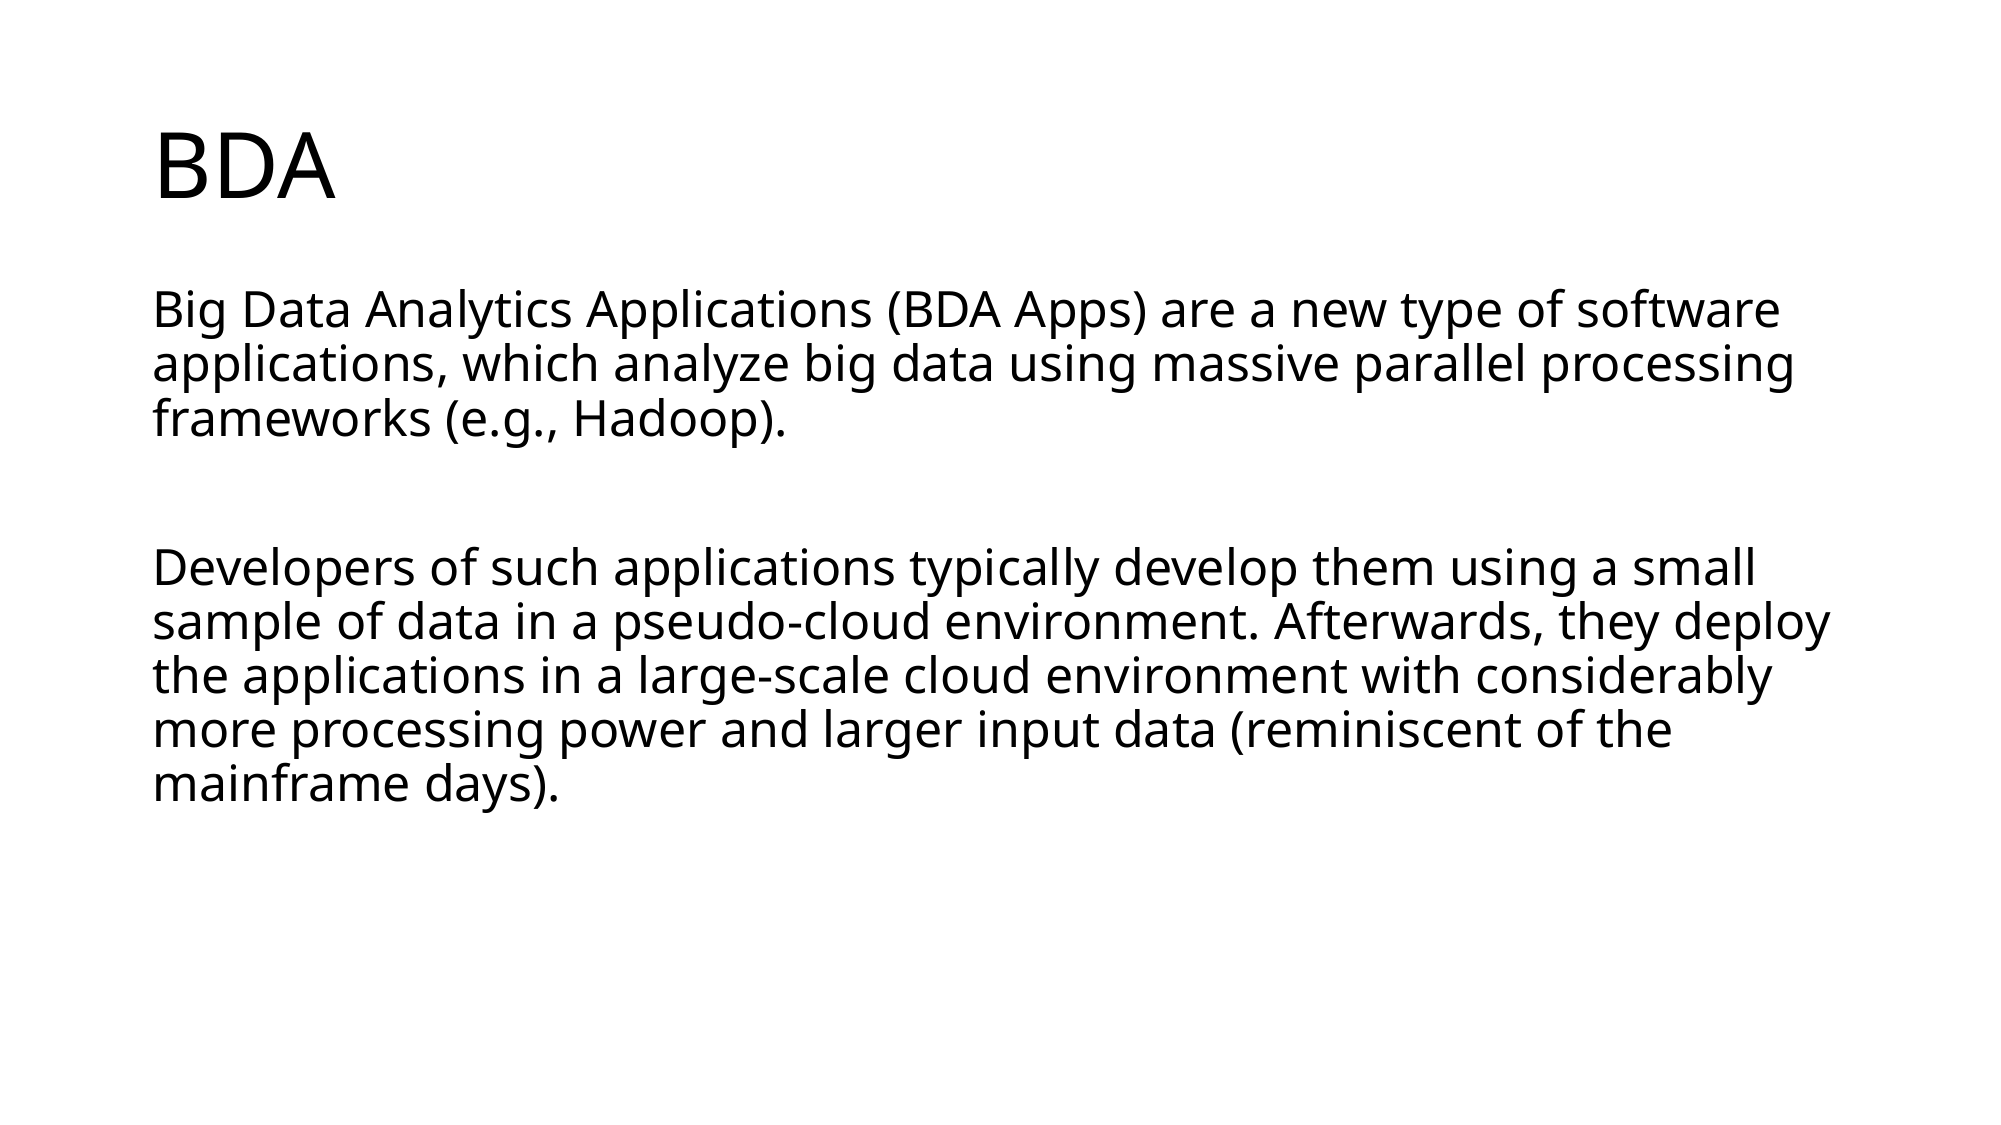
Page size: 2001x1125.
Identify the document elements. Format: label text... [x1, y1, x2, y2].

title BDA [137, 59, 1863, 277]
list Big Data Analytics Applications (BDA Apps) are a new type of software applications, which analyze big data using massive parallel processing frameworks (e.g., Hadoop). Developers of such applications typically develop them using a small sample of data in a pseudo-cloud environment. Afterwards, they deploy the applications in a large-scale cloud environment with considerably more processing power and larger input data (reminiscent of the mainframe days). [137, 277, 1863, 1073]
